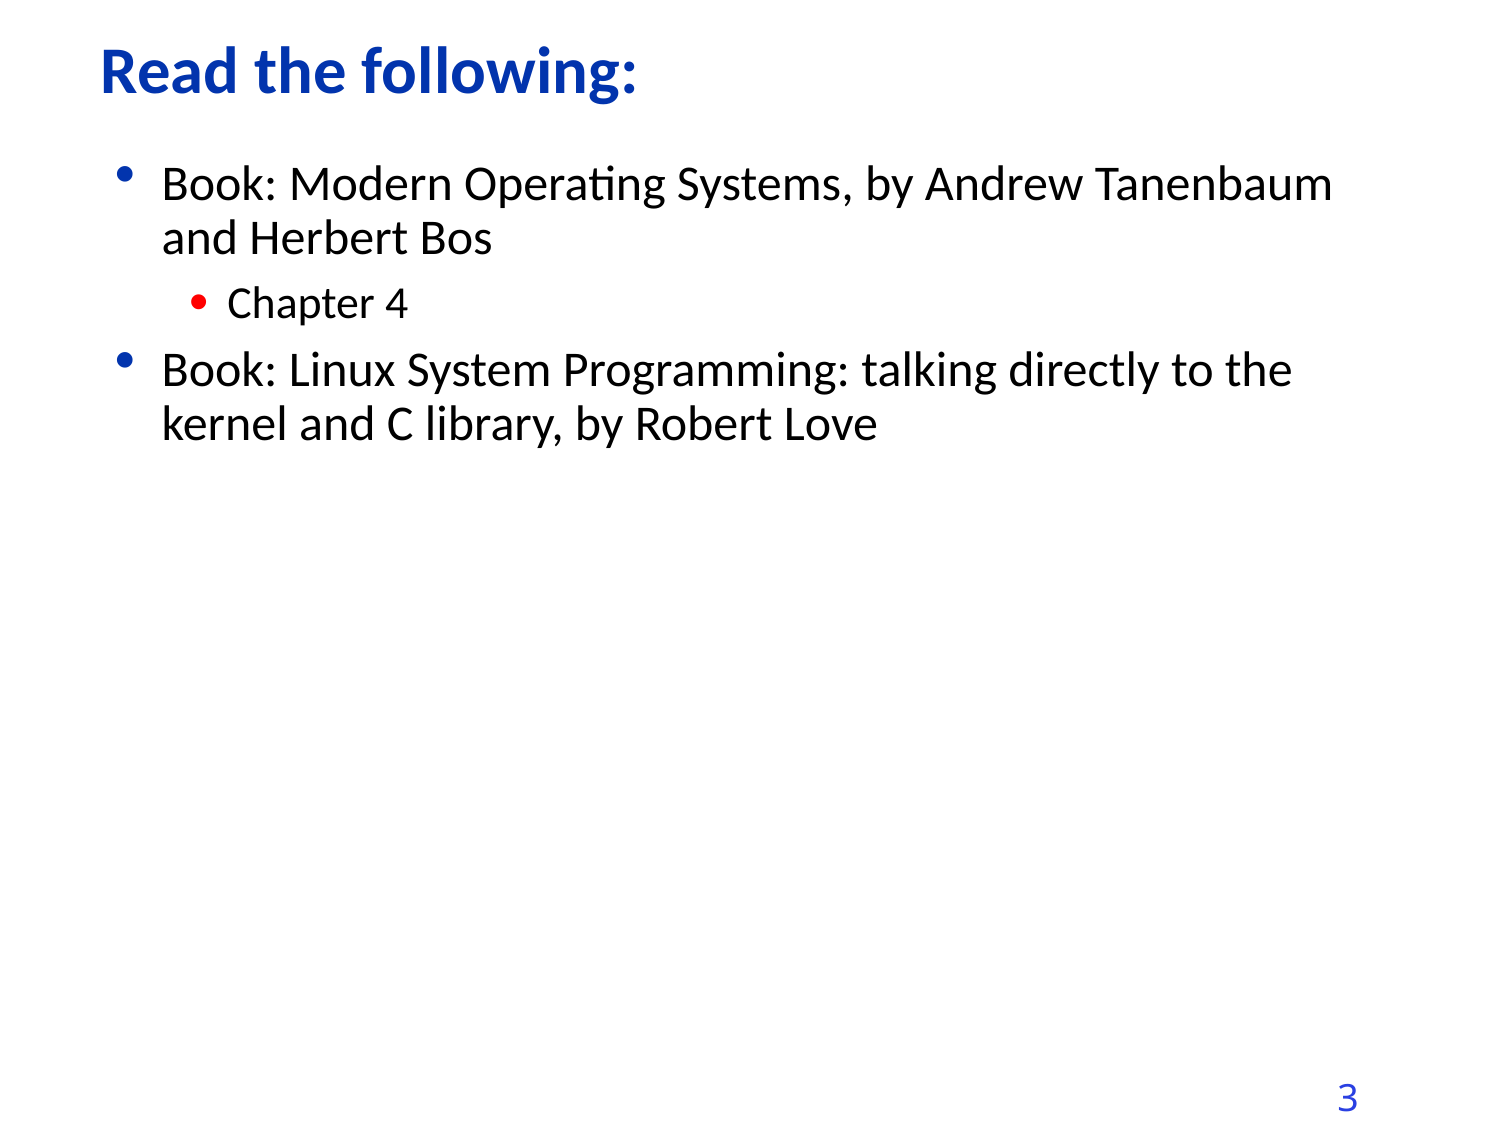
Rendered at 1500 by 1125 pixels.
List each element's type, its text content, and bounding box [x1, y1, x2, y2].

list Book: Modern Operating Systems, by Andrew Tanenbaum and Herbert Bos Chapter 4 Book: Linux System Programming: talking directly to the kernel and C library, by Robert Love [99, 149, 1400, 988]
title Read the following: [85, 28, 1261, 117]
